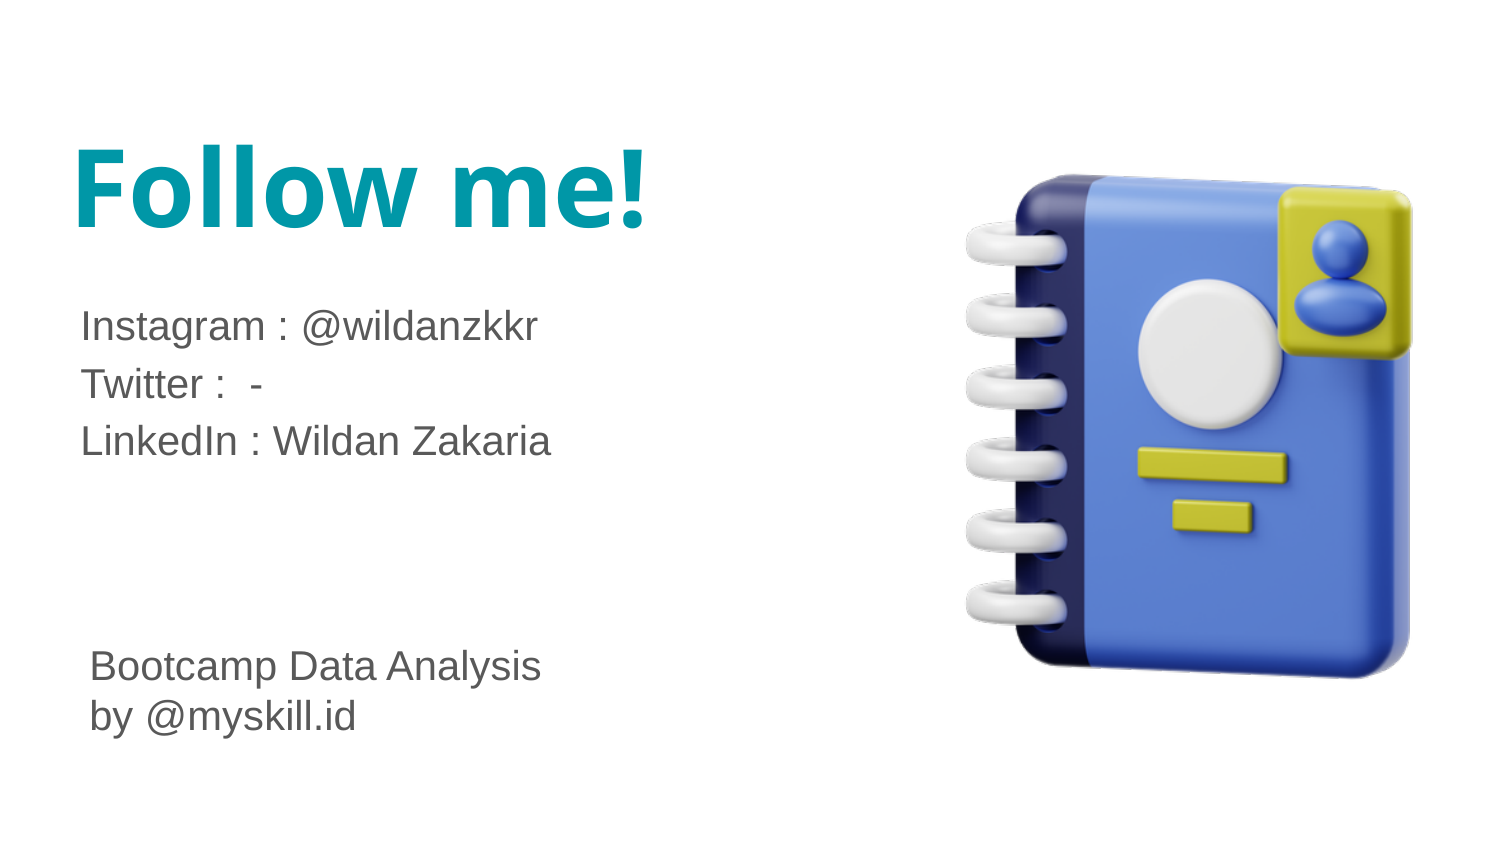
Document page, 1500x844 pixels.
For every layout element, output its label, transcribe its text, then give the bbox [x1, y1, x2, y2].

picture [904, 135, 1476, 708]
text_box Instagram : @wildanzkkr Twitter : - LinkedIn : Wildan Zakaria [65, 276, 880, 561]
text_box Follow me! [54, 49, 1453, 264]
text_box Bootcamp Data Analysis by @myskill.id [74, 623, 939, 775]
